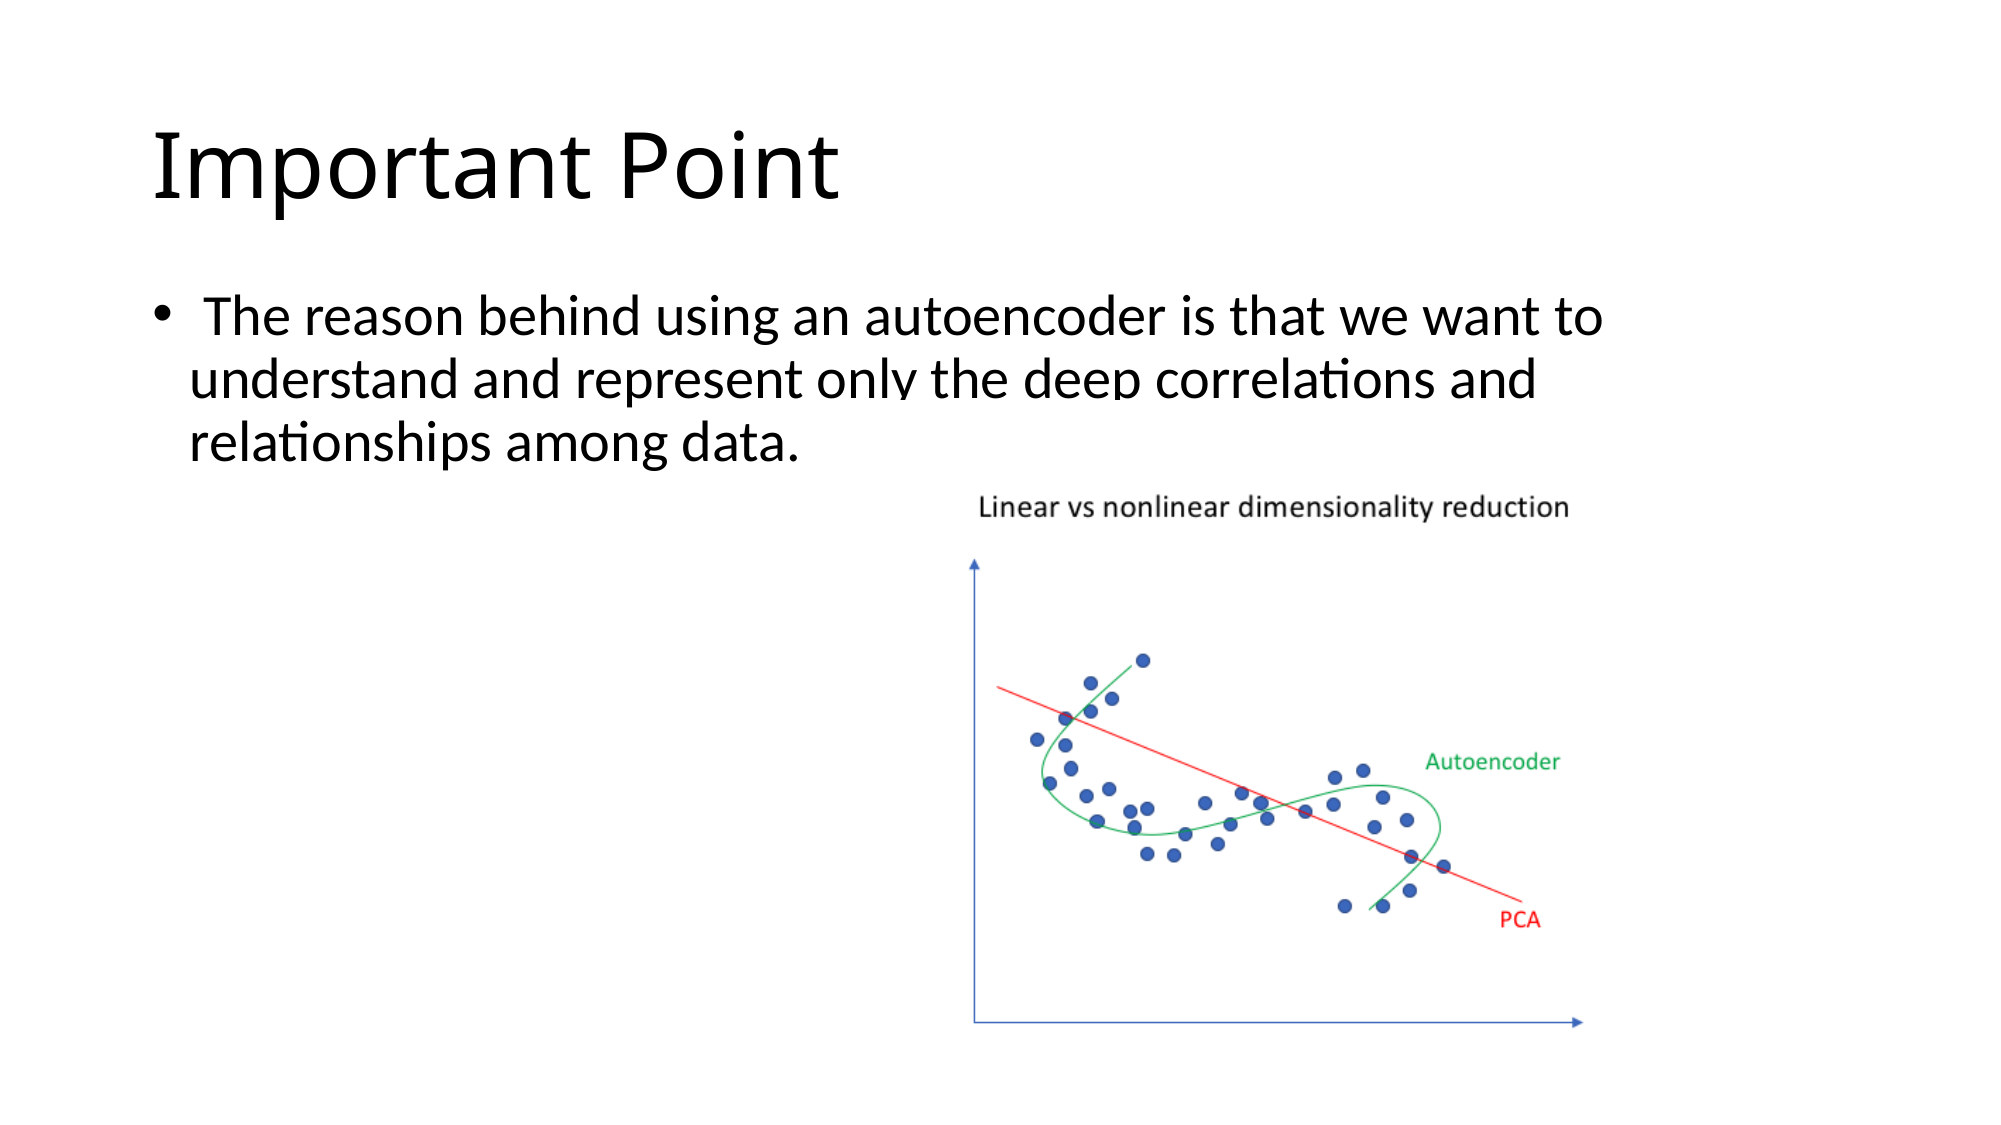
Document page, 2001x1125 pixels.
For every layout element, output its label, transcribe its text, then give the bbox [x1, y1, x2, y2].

picture [861, 400, 1705, 1125]
list The reason behind using an autoencoder is that we want to understand and represent only the deep correlations and relationships among data. [137, 277, 1863, 992]
title Important Point [137, 59, 1863, 277]
